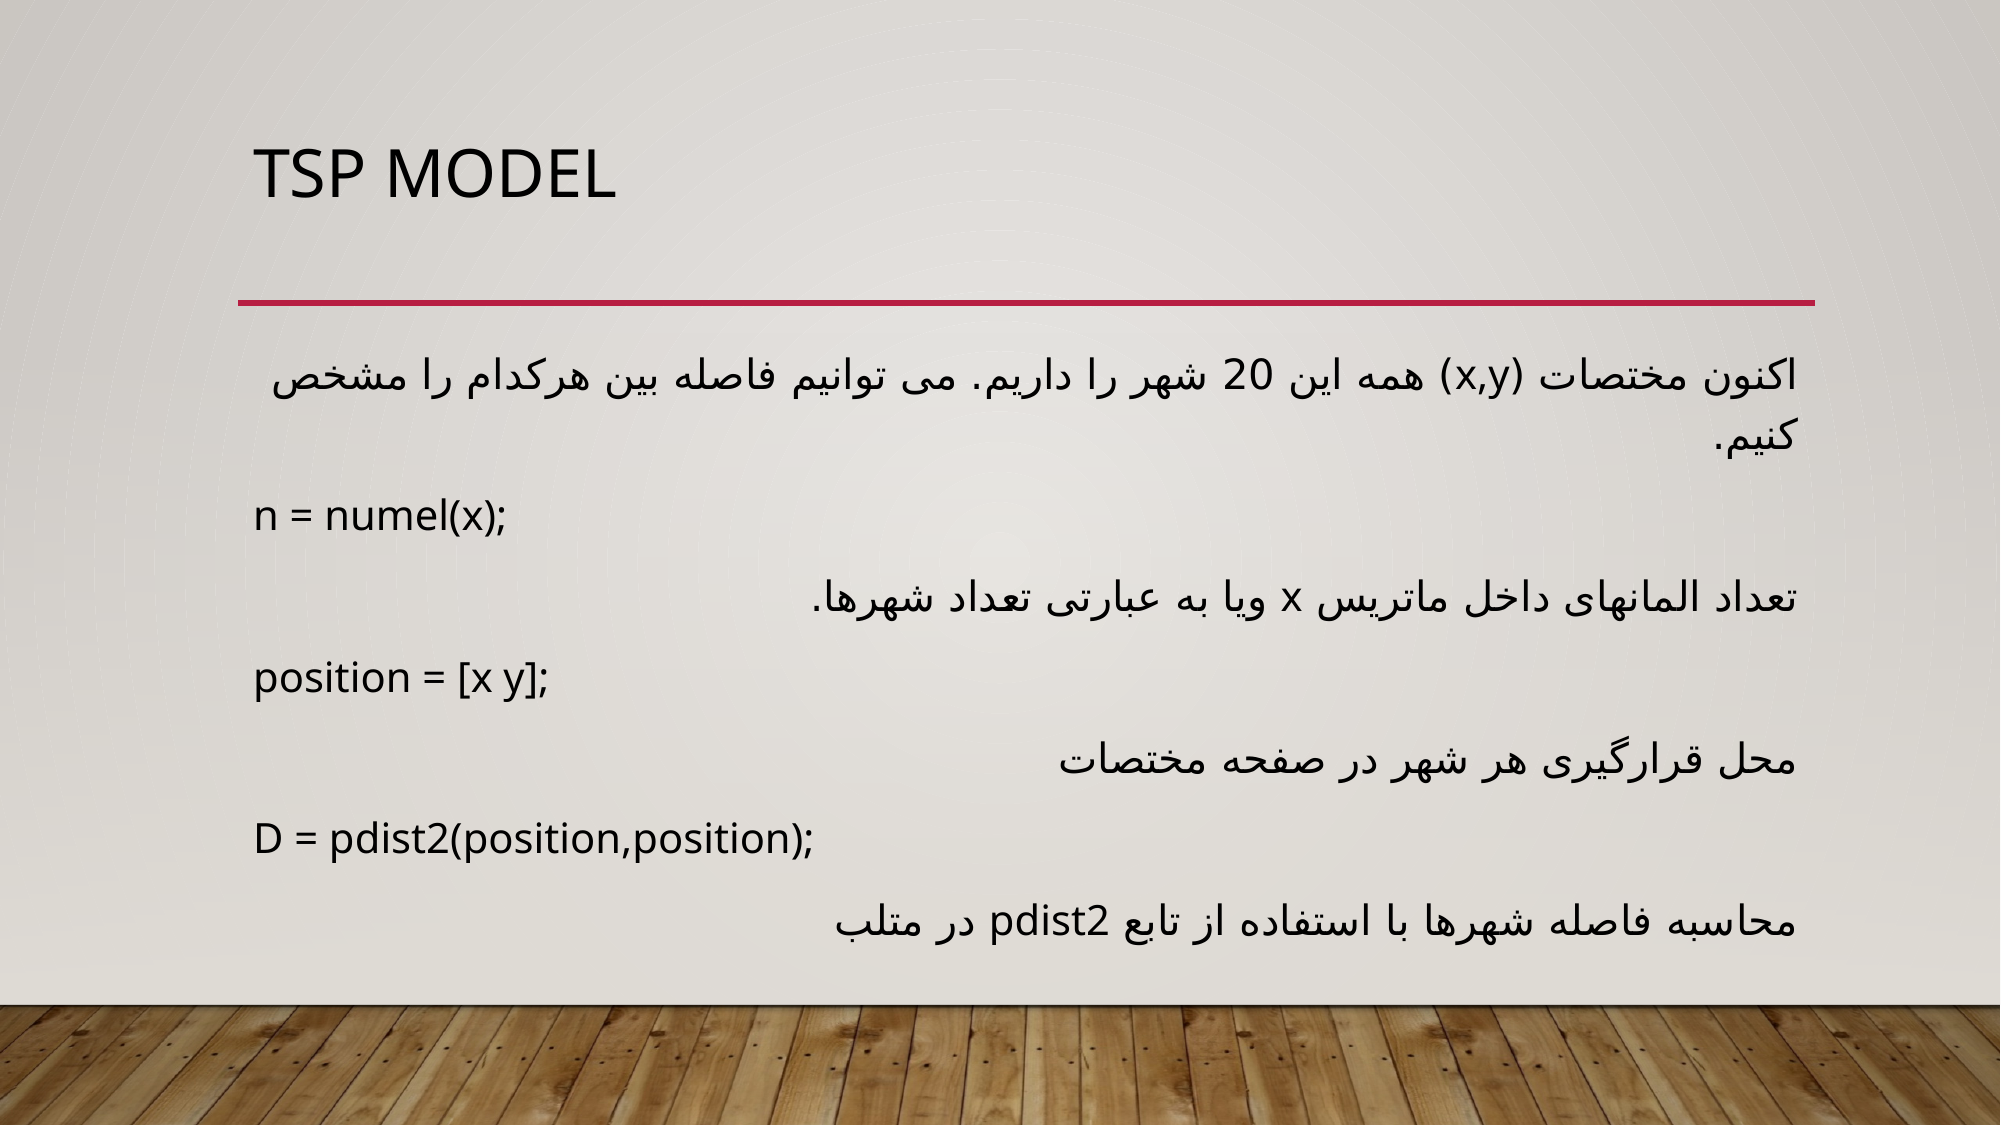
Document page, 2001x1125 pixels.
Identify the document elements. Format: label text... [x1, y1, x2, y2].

picture [0, 1005, 2000, 1125]
title TSP Model [238, 131, 1814, 305]
list اکنون مختصات (x,y) همه این 20 شهر را داریم. می توانیم فاصله بین هرکدام را مشخص کنیم. n = numel(x); تعداد المانهای داخل ماتریس x ویا به عبارتی تعداد شهرها. position = [x y]; محل قرارگیری هر شهر در صفحه مختصات D = pdist2(position,position); محاسبه فاصله شهرها با استفاده از تابع pdist2 در متلب [238, 330, 1814, 897]
